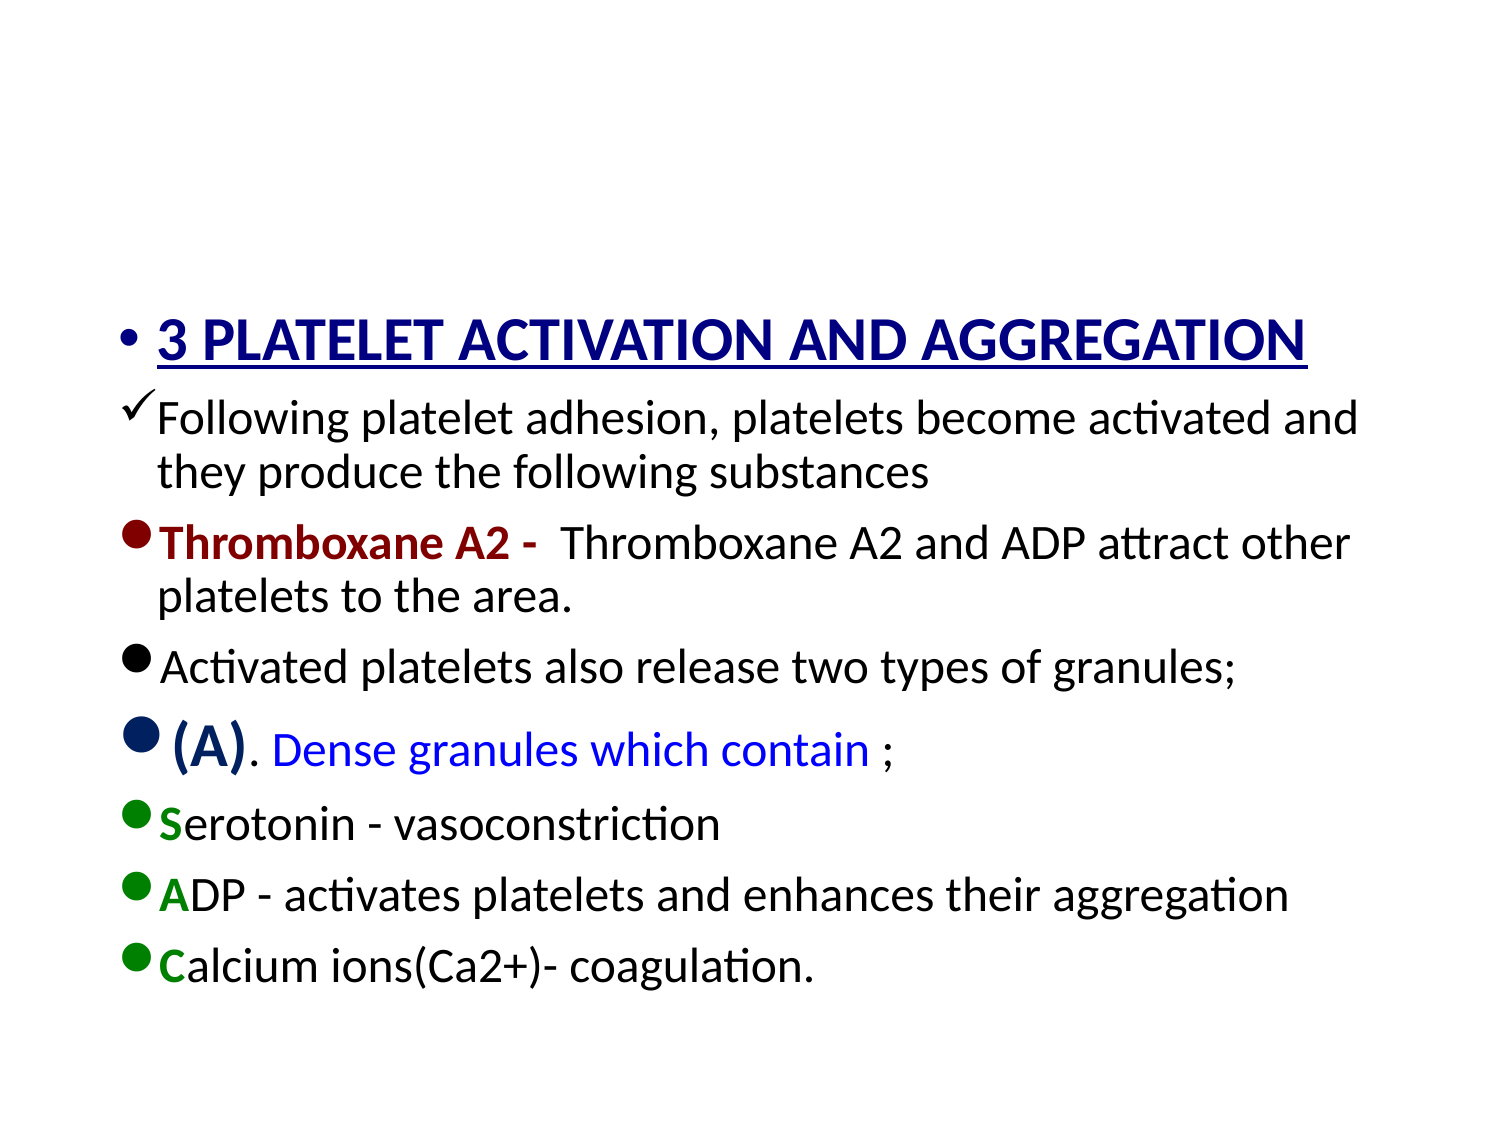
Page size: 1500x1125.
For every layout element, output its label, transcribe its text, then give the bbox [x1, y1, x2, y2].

list 3 PLATELET ACTIVATION AND AGGREGATION Following platelet adhesion, platelets become activated and they produce the following substances Thromboxane A2 - Thromboxane A2 and ADP attract other platelets to the area. Activated platelets also release two types of granules; (A). Dense granules which contain ; Serotonin - vasoconstriction ADP - activates platelets and enhances their aggregation Calcium ions(Ca2+)- coagulation. [103, 299, 1397, 1014]
